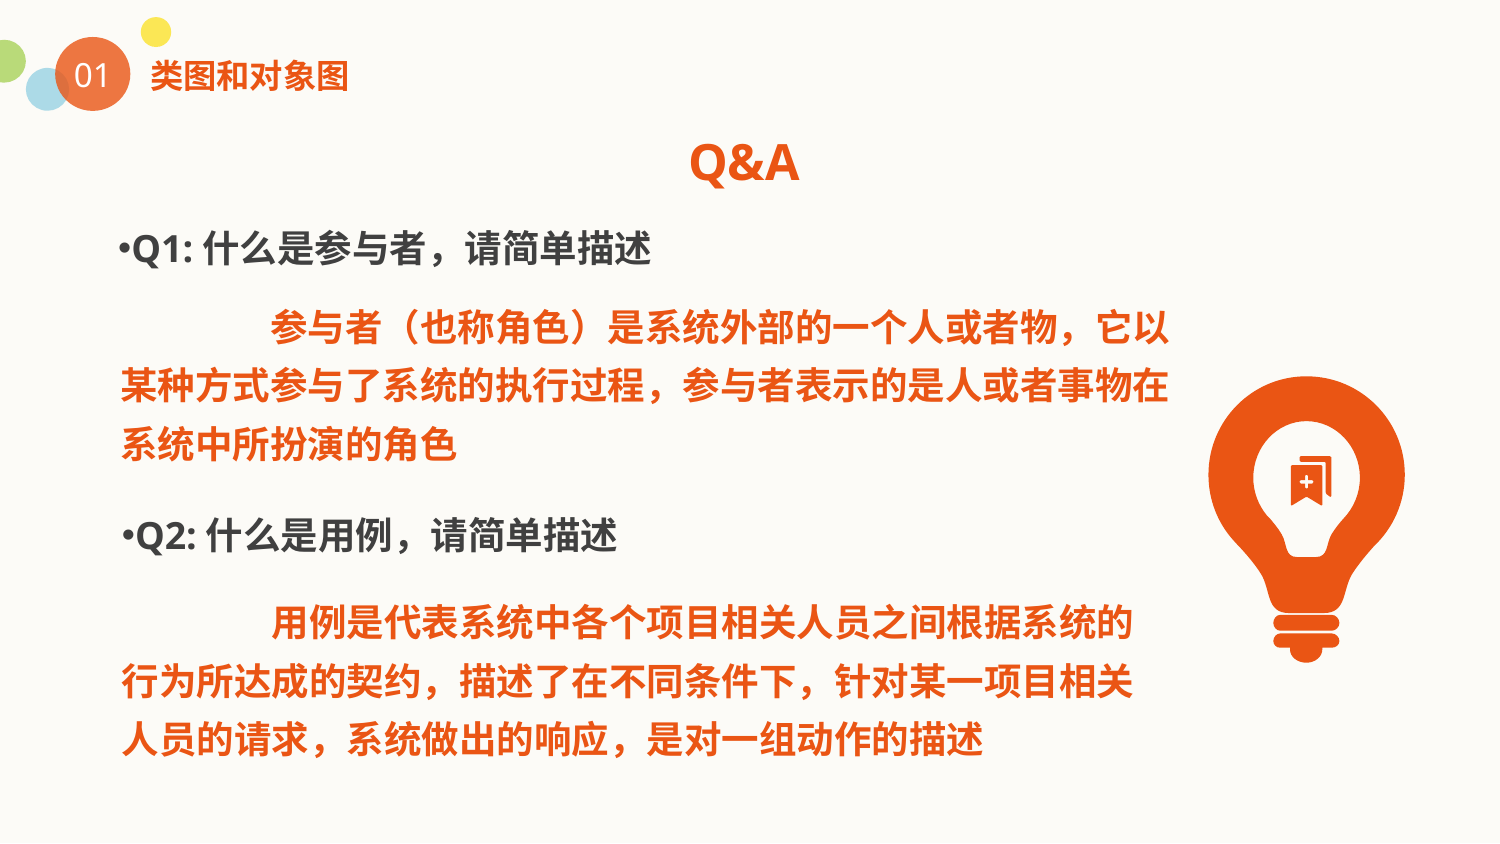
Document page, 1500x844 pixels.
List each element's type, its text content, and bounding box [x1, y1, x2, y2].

text_box Q1:什么是参与者，请简单描述 [103, 195, 1194, 278]
text_box 01 [65, 53, 121, 94]
text_box 用例是代表系统中各个项目相关人员之间根据系统的行为所达成的契约，描述了在不同条件下，针对某一项目相关人员的请求，系统做出的响应，是对一组动作的描述 [107, 578, 1167, 769]
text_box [1208, 376, 1406, 663]
text_box Q&A [673, 122, 863, 198]
text_box [25, 67, 66, 111]
text_box [0, 39, 26, 83]
text_box 参与者（也称角色）是系统外部的一个人或者物，它以某种方式参与了系统的执行过程，参与者表示的是人或者事物在系统中所扮演的角色 [105, 282, 1206, 474]
text_box [140, 17, 172, 48]
text_box Q2:什么是用例，请简单描述 [107, 482, 1197, 565]
text_box [55, 36, 131, 111]
text_box 类图和对象图 [150, 55, 455, 96]
